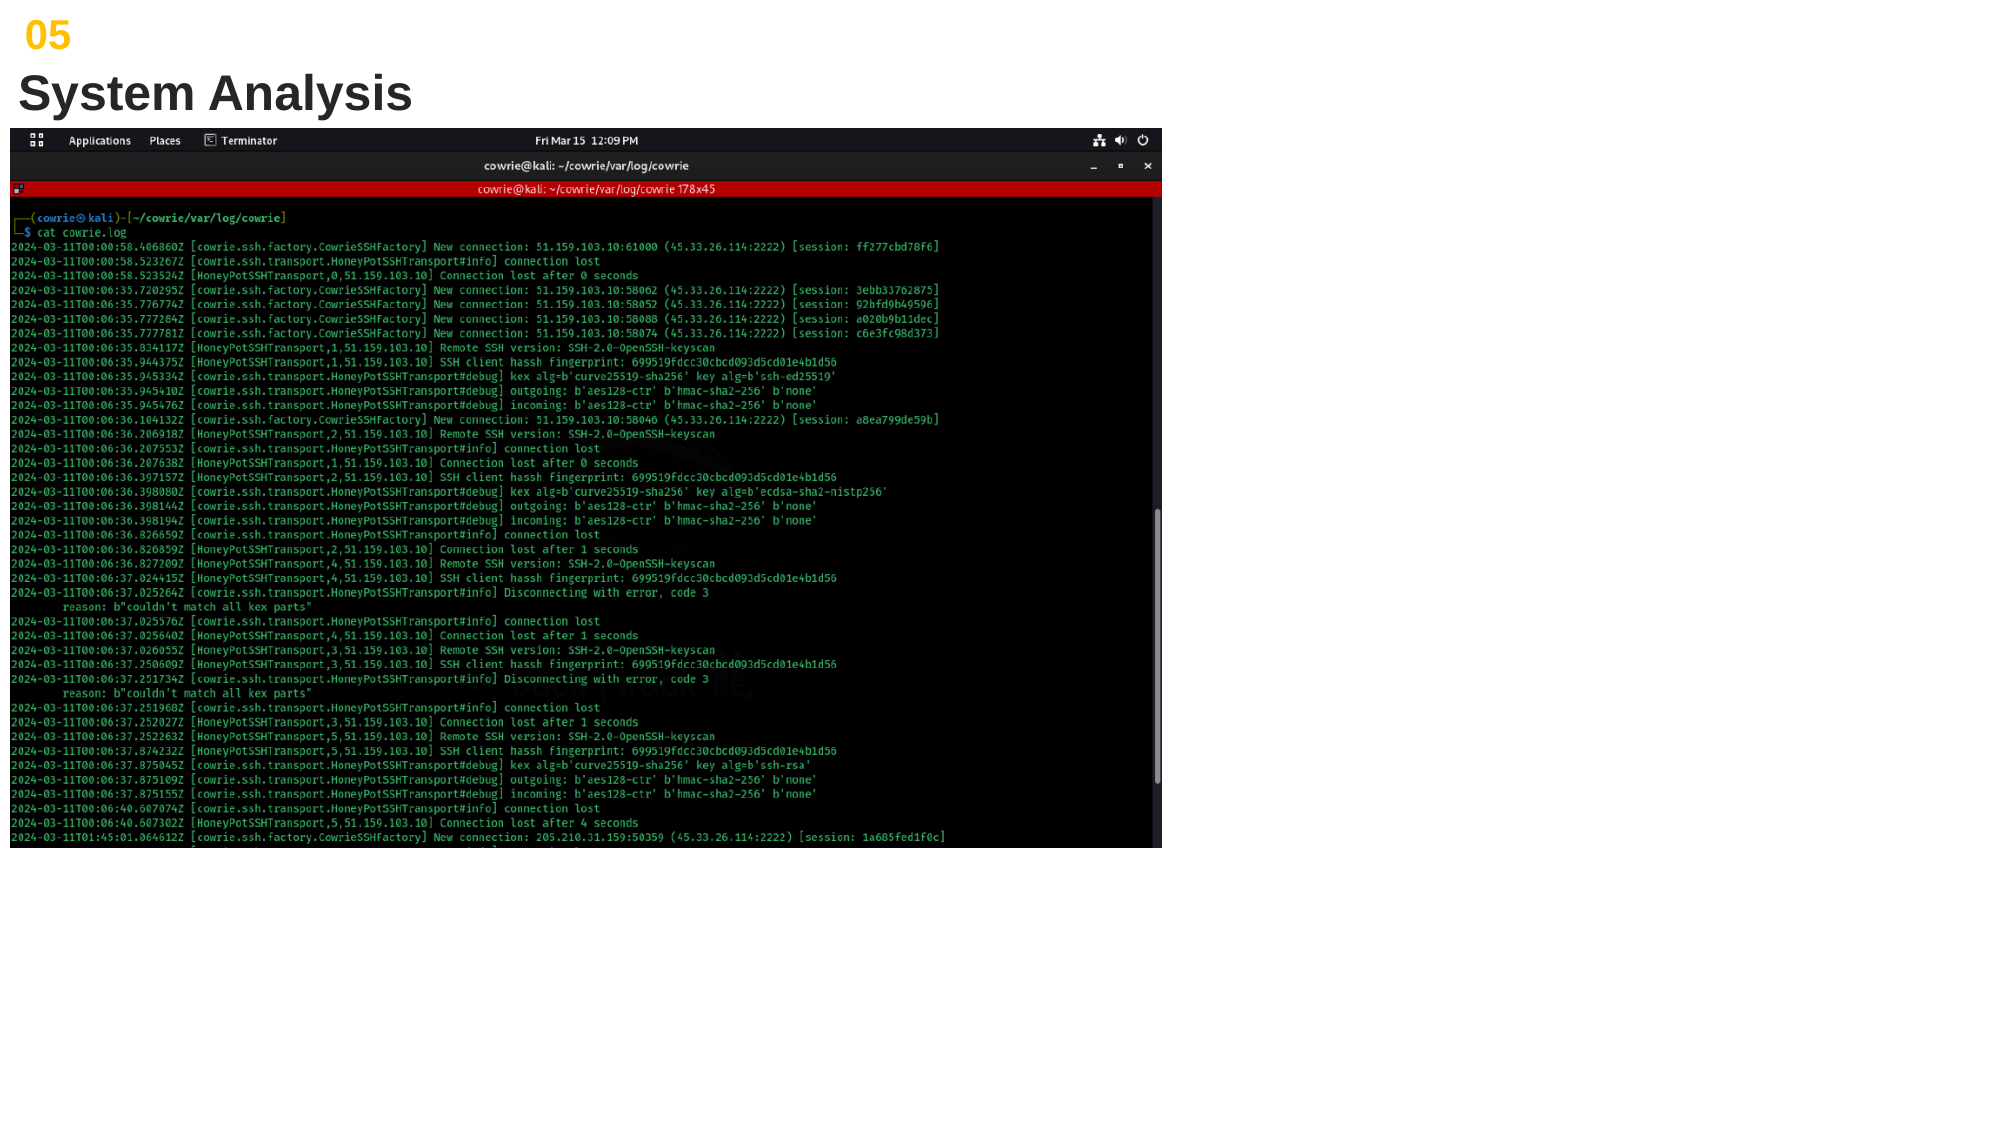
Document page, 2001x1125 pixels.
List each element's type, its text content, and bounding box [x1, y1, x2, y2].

text_box 05 [10, 0, 166, 53]
text_box System Analysis [3, 53, 920, 128]
picture [10, 128, 1162, 849]
